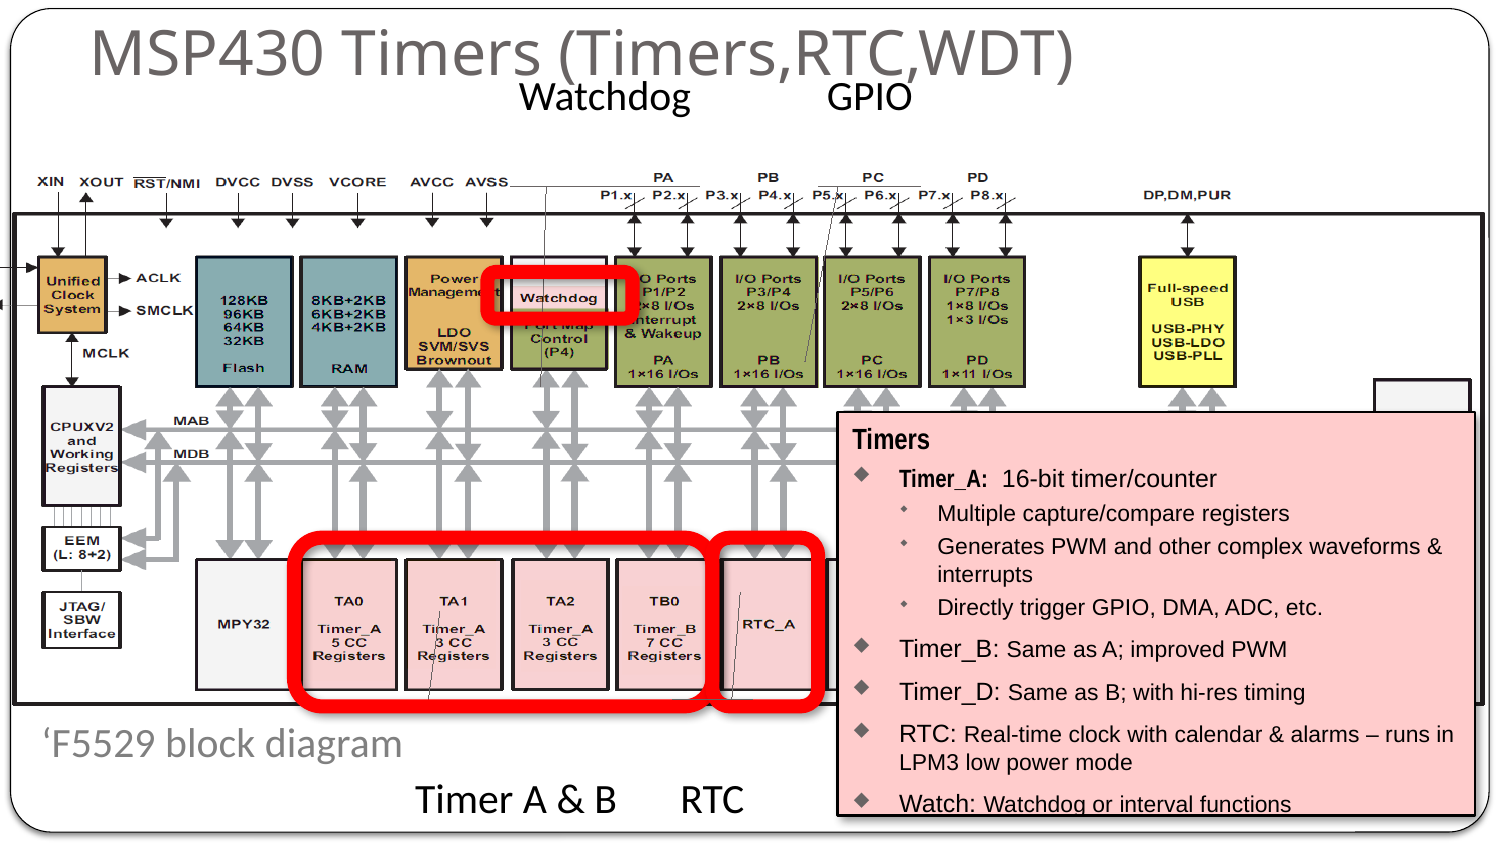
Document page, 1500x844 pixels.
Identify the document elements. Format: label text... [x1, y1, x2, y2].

text_box RTC [673, 718, 752, 829]
text_box Timers Timer_A: 16-bit timer/counter Multiple capture/compare registers Generates PWM and other complex waveforms & interrupts Directly trigger GPIO, DMA, ADC, etc. Timer_B: Same as A; improved PWM Timer_D: Same as B; with hi-res timing RTC: Real-time clock with calendar & alarms – runs in LPM3 low power mode Watch: Watchdog or interval functions [837, 718, 1475, 816]
text_box GPIO [819, 52, 921, 171]
title MSP430 Timers (Timers,RTC,WDT) [75, 0, 1425, 104]
text_box Watchdog [511, 52, 699, 171]
text_box ‘F5529 block diagram [26, 718, 419, 773]
text_box Timer A & B [407, 718, 626, 829]
picture [0, 173, 1488, 709]
